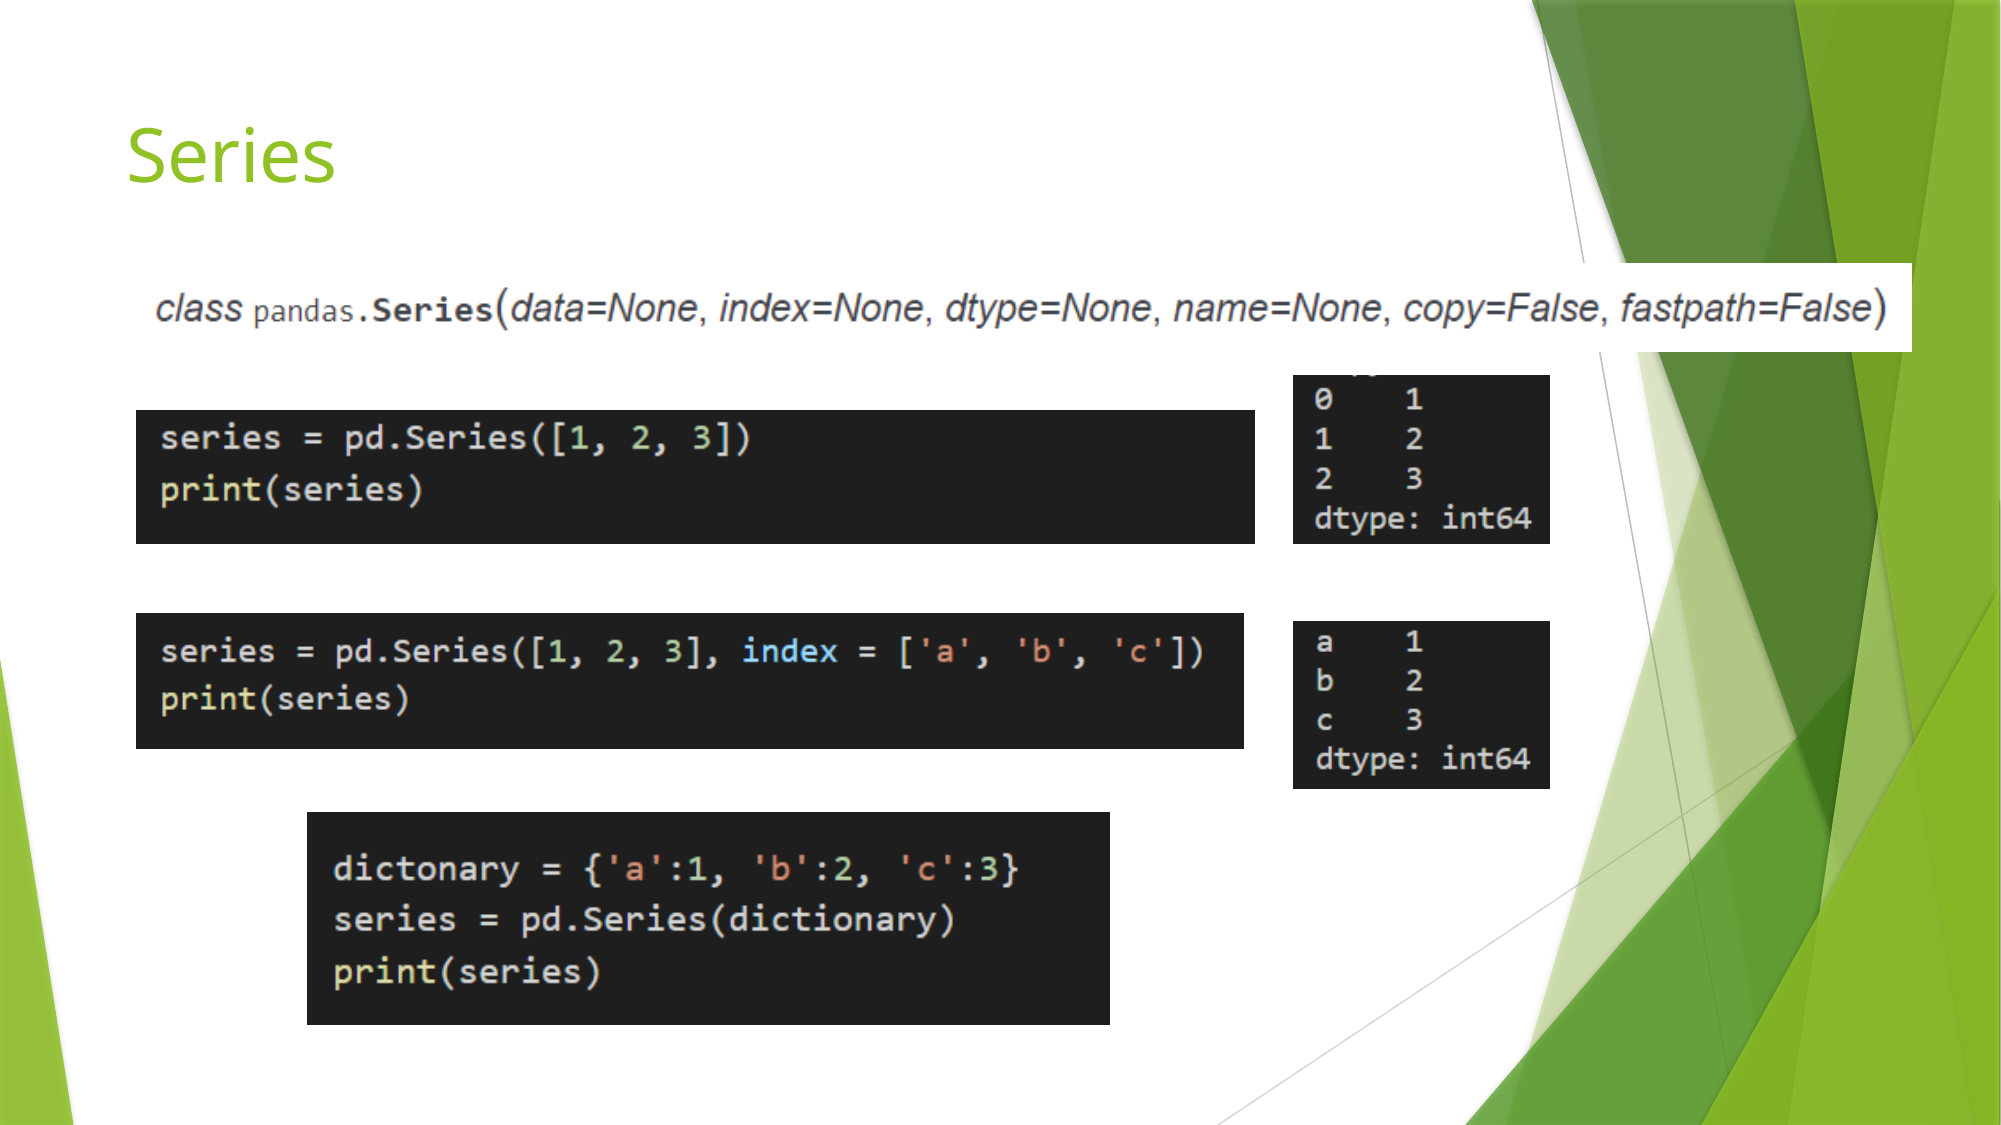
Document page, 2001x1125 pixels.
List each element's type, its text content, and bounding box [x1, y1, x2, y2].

picture [136, 613, 1245, 749]
picture [136, 409, 1256, 544]
picture [1292, 375, 1551, 544]
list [110, 262, 1912, 353]
picture [306, 811, 1111, 1026]
picture [1292, 621, 1551, 790]
title Series [111, 99, 1522, 262]
